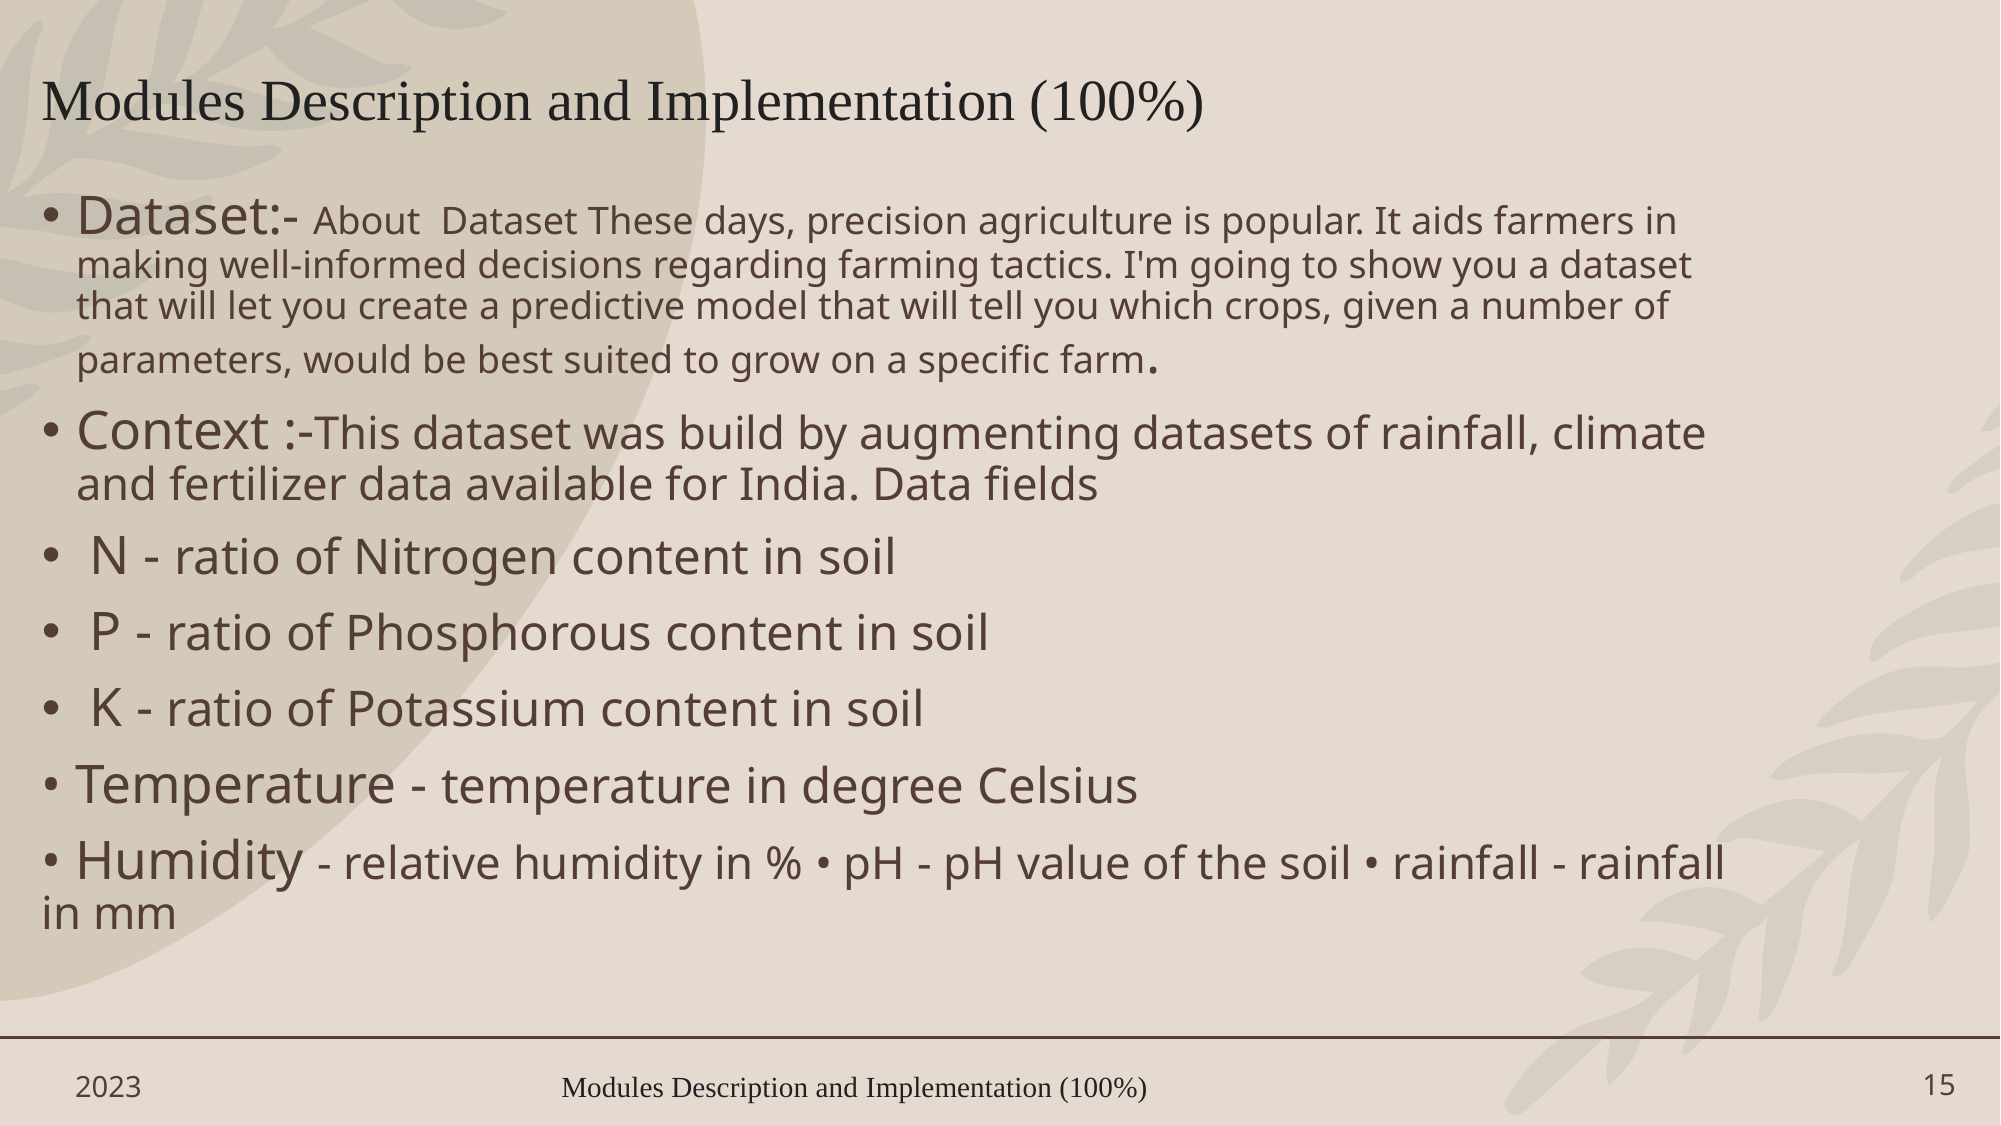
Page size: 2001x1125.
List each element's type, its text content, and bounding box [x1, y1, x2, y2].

slide_number 2023 [60, 1060, 222, 1112]
slide_number 15 [1808, 1060, 1971, 1112]
list Dataset:- About Dataset These days, precision agriculture is popular. It aids farmers in making well-informed decisions regarding farming tactics. I'm going to show you a dataset that will let you create a predictive model that will tell you which crops, given a number of parameters, would be best suited to grow on a specific farm. Context :-This dataset was build by augmenting datasets of rainfall, climate and fertilizer data available for India. Data fields N - ratio of Nitrogen content in soil P - ratio of Phosphorous content in soil K - ratio of Potassium content in soil • Temperature - temperature in degree Celsius • Humidity - relative humidity in % • pH - pH value of the soil • rainfall - rainfall in mm [26, 181, 1752, 955]
footer Modules Description and Implementation (100%) [426, 1060, 1283, 1112]
title Modules Description and Implementation (100%) [26, 38, 1752, 181]
